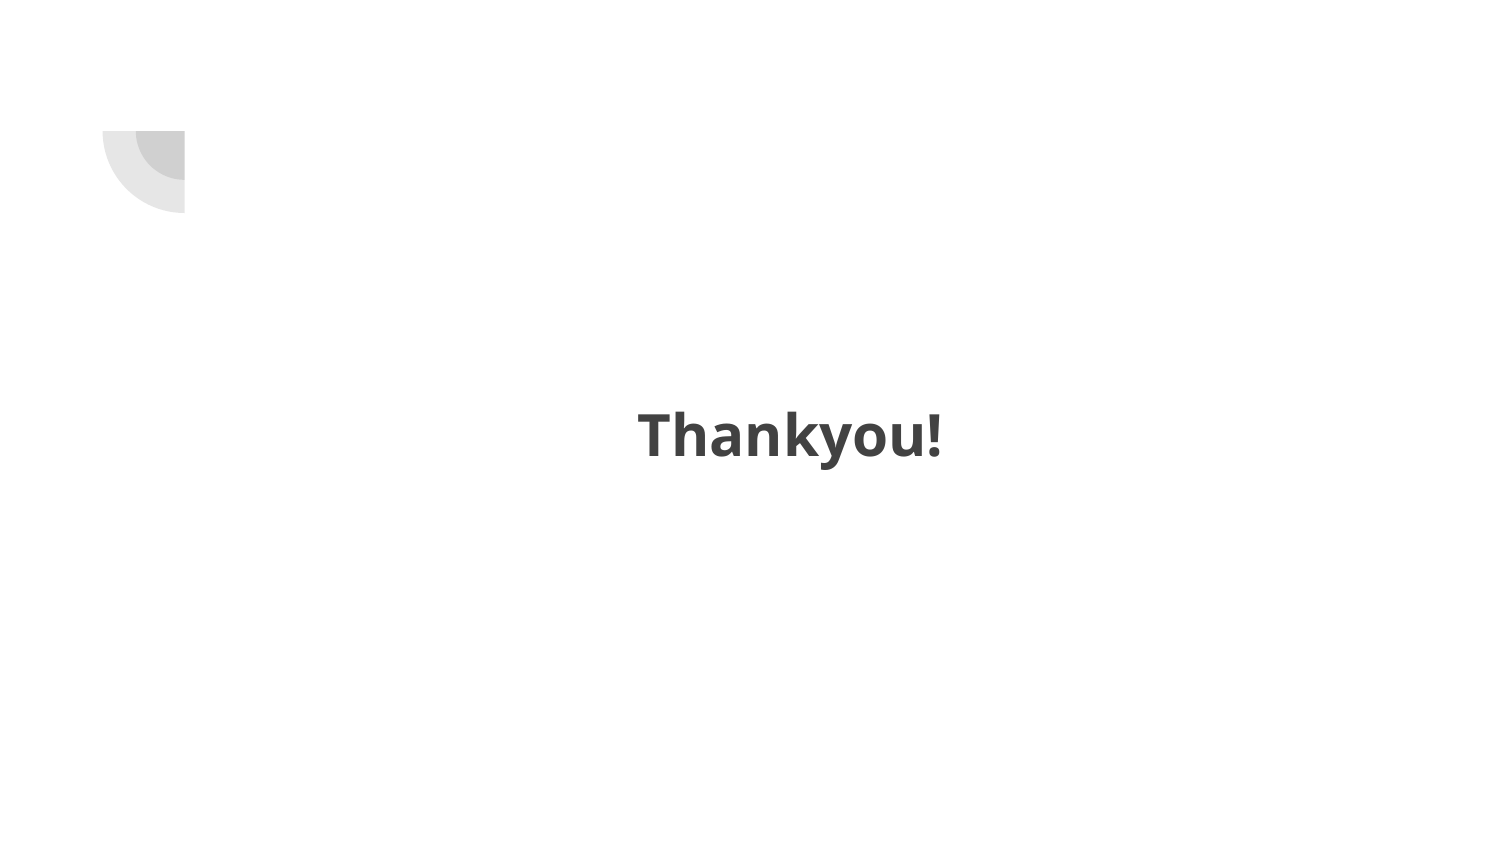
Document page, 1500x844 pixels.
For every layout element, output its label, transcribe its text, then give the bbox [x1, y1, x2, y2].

title Thankyou! [213, 383, 1368, 597]
